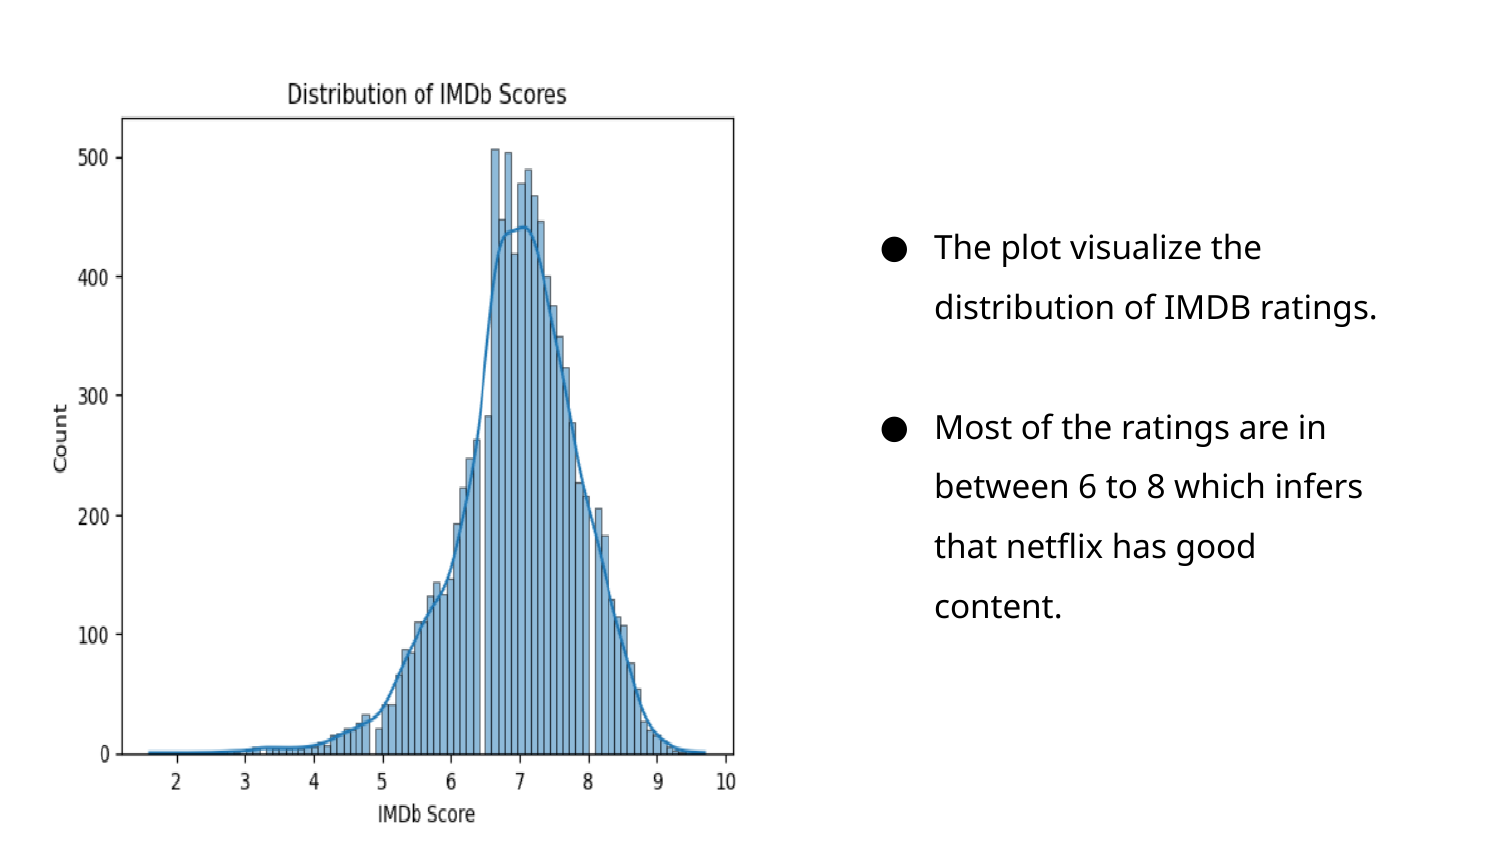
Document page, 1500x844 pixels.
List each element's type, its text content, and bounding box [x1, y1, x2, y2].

text_box The plot visualize the distribution of IMDB ratings. Most of the ratings are in between 6 to 8 which infers that netflix has good content. [1065, 191, 1403, 844]
picture [39, 63, 1061, 844]
